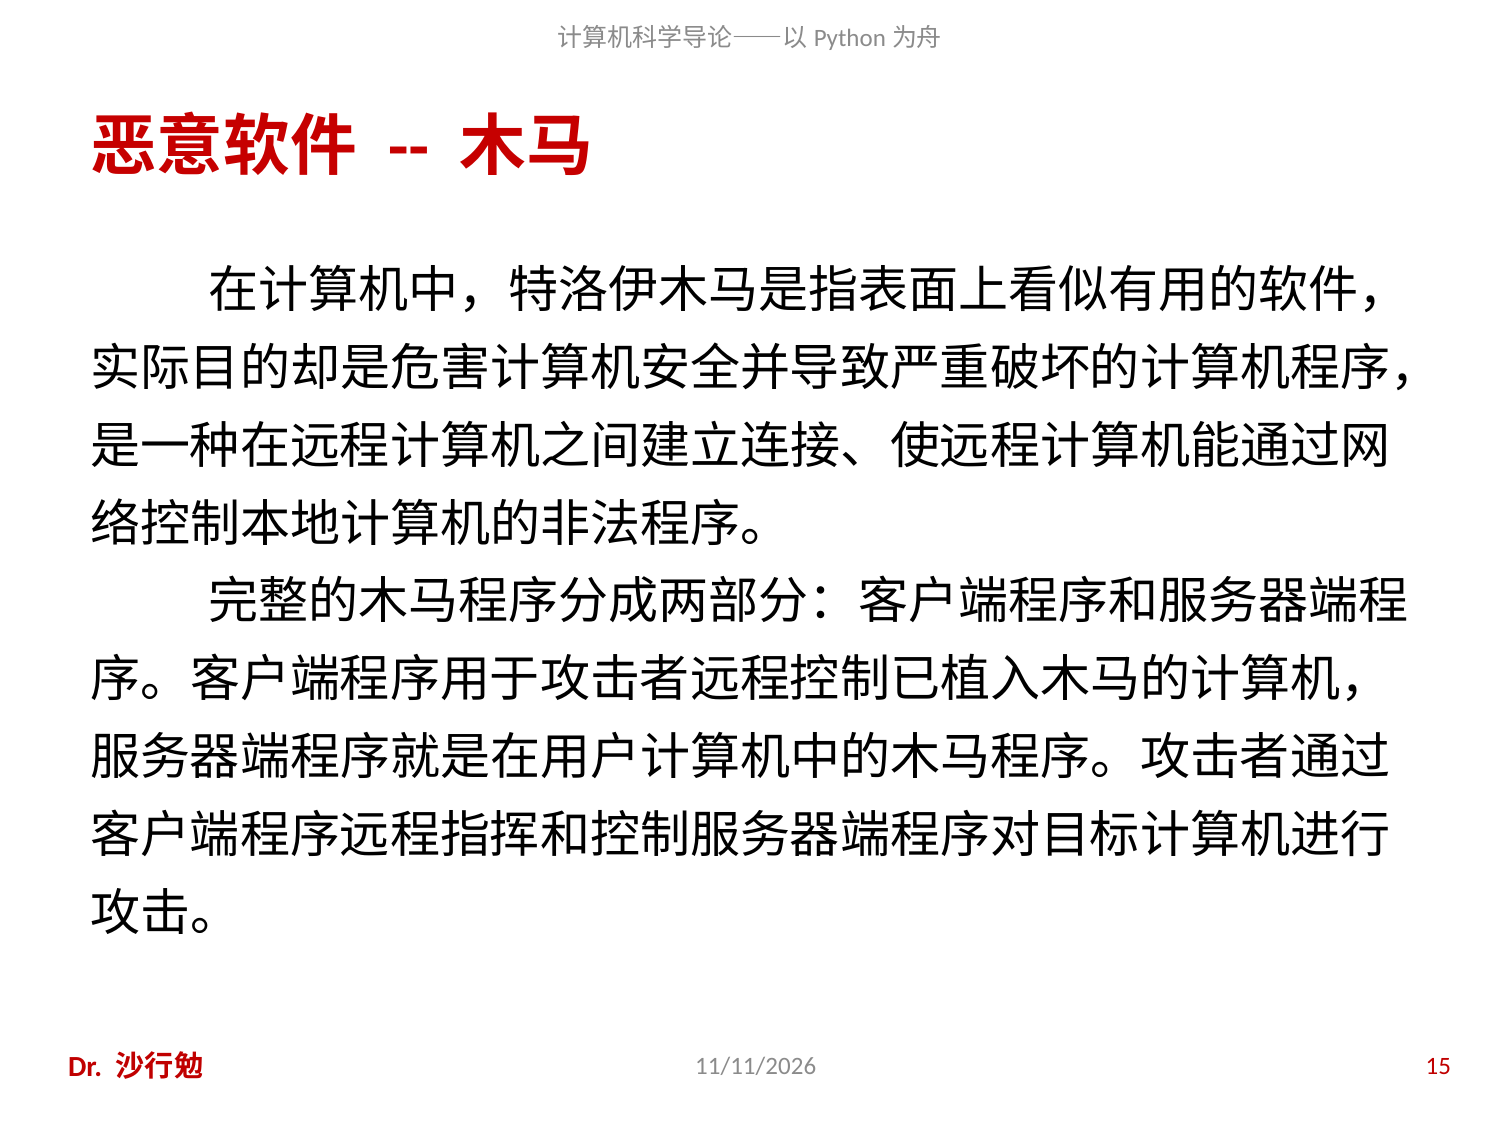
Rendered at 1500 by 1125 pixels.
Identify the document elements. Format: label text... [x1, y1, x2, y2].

title 恶意软件 -- 木马 [75, 90, 1425, 195]
slide_number 15 [1116, 1035, 1467, 1095]
footer Dr. 沙行勉 [53, 1035, 386, 1095]
list 在计算机中，特洛伊木马是指表面上看似有用的软件，实际目的却是危害计算机安全并导致严重破坏的计算机程序，是一种在远程计算机之间建立连接、使远程计算机能通过网络控制本地计算机的非法程序。 完整的木马程序分成两部分：客户端程序和服务器端程序。客户端程序用于攻击者远程控制已植入木马的计算机，服务器端程序就是在用户计算机中的木马程序。攻击者通过客户端程序远程指挥和控制服务器端程序对目标计算机进行攻击。 [75, 231, 1425, 1005]
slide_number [501, 1035, 1010, 1095]
